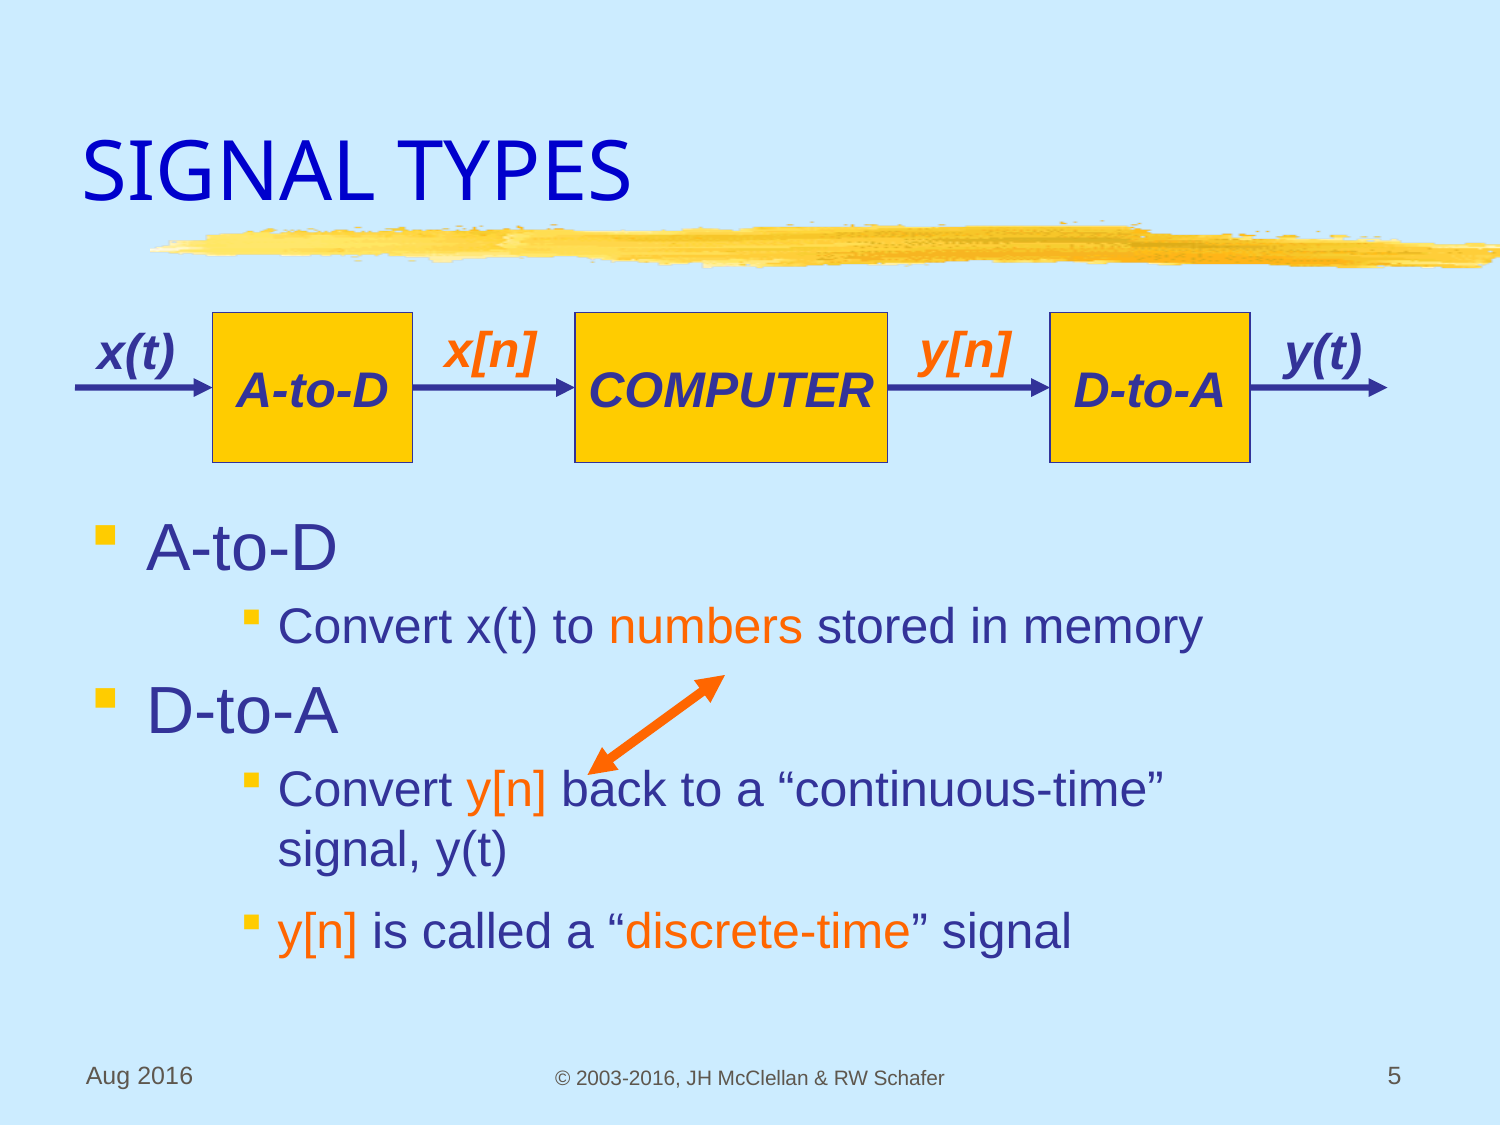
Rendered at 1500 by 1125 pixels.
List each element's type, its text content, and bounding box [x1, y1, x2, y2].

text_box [74, 309, 1388, 463]
title SIGNAL TYPES [66, 37, 1342, 226]
text_box [587, 675, 725, 775]
picture [150, 215, 1500, 279]
list A-to-D Convert x(t) to numbers stored in memory D-to-A Convert y[n] back to a “continuous-time” signal, y(t) y[n] is called a “discrete-time” signal [74, 470, 1301, 994]
slide_number 5 [1103, 1021, 1417, 1098]
footer © 2003-2016, JH McClellan & RW Schafer [512, 1021, 988, 1098]
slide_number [70, 1021, 384, 1098]
